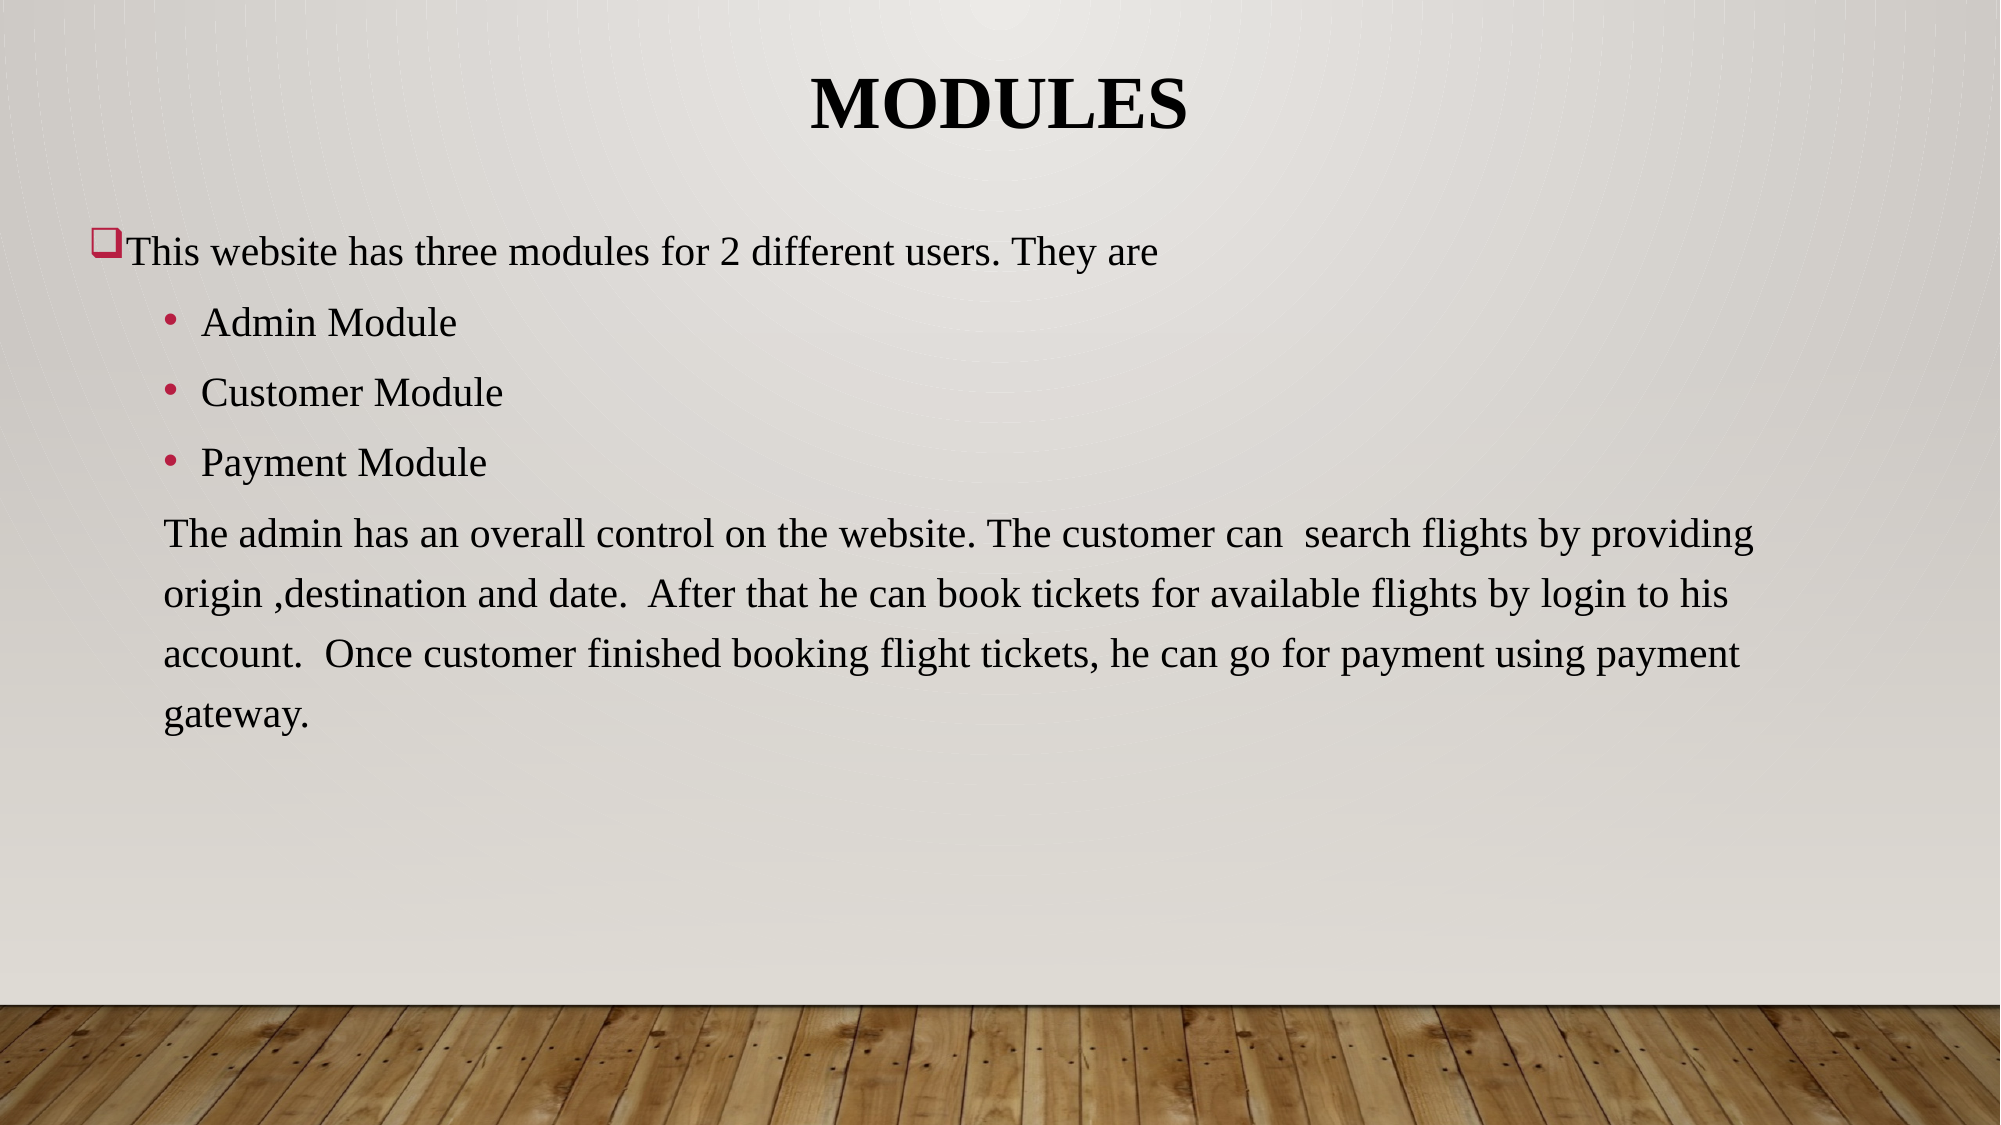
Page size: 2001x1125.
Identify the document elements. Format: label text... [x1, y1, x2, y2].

picture [0, 1005, 2000, 1125]
text_box MODULES [219, 0, 1781, 206]
text_box This website has three modules for 2 different users. They are Admin Module Customer Module Payment Module The admin has an overall control on the website. The customer can search flights by providing origin ,destination and date. After that he can book tickets for available flights by login to his account. Once customer finished booking flight tickets, he can go for payment using payment gateway. [73, 206, 1781, 945]
